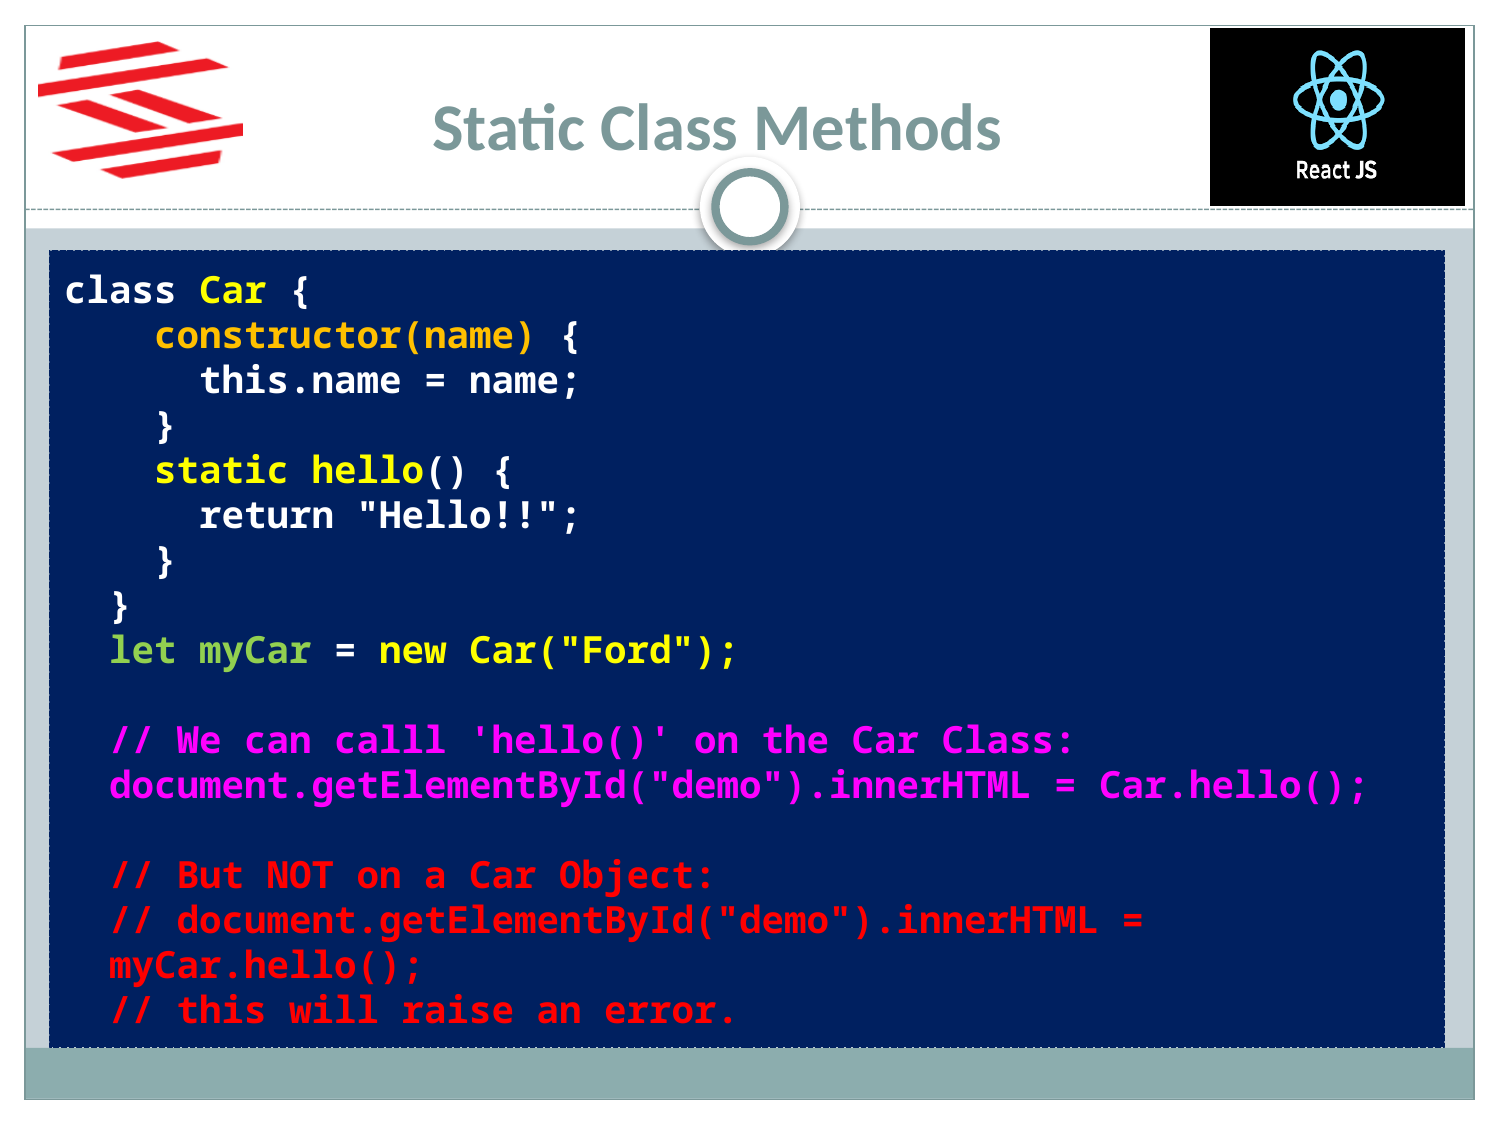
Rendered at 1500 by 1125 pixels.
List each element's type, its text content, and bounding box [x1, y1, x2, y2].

picture [1210, 28, 1466, 206]
list class Car { constructor(name) { this.name = name; } static hello() { return "Hello!!"; } } let myCar = new Car("Ford"); // We can calll 'hello()' on the Car Class: document.getElementById("demo").innerHTML = Car.hello(); // But NOT on a Car Object: // document.getElementById("demo").innerHTML = myCar.hello(); // this will raise an error. [49, 250, 1445, 1048]
picture [37, 40, 243, 185]
title Static Class Methods [248, 46, 1203, 172]
title Static Class Methods [17, 46, 31, 172]
